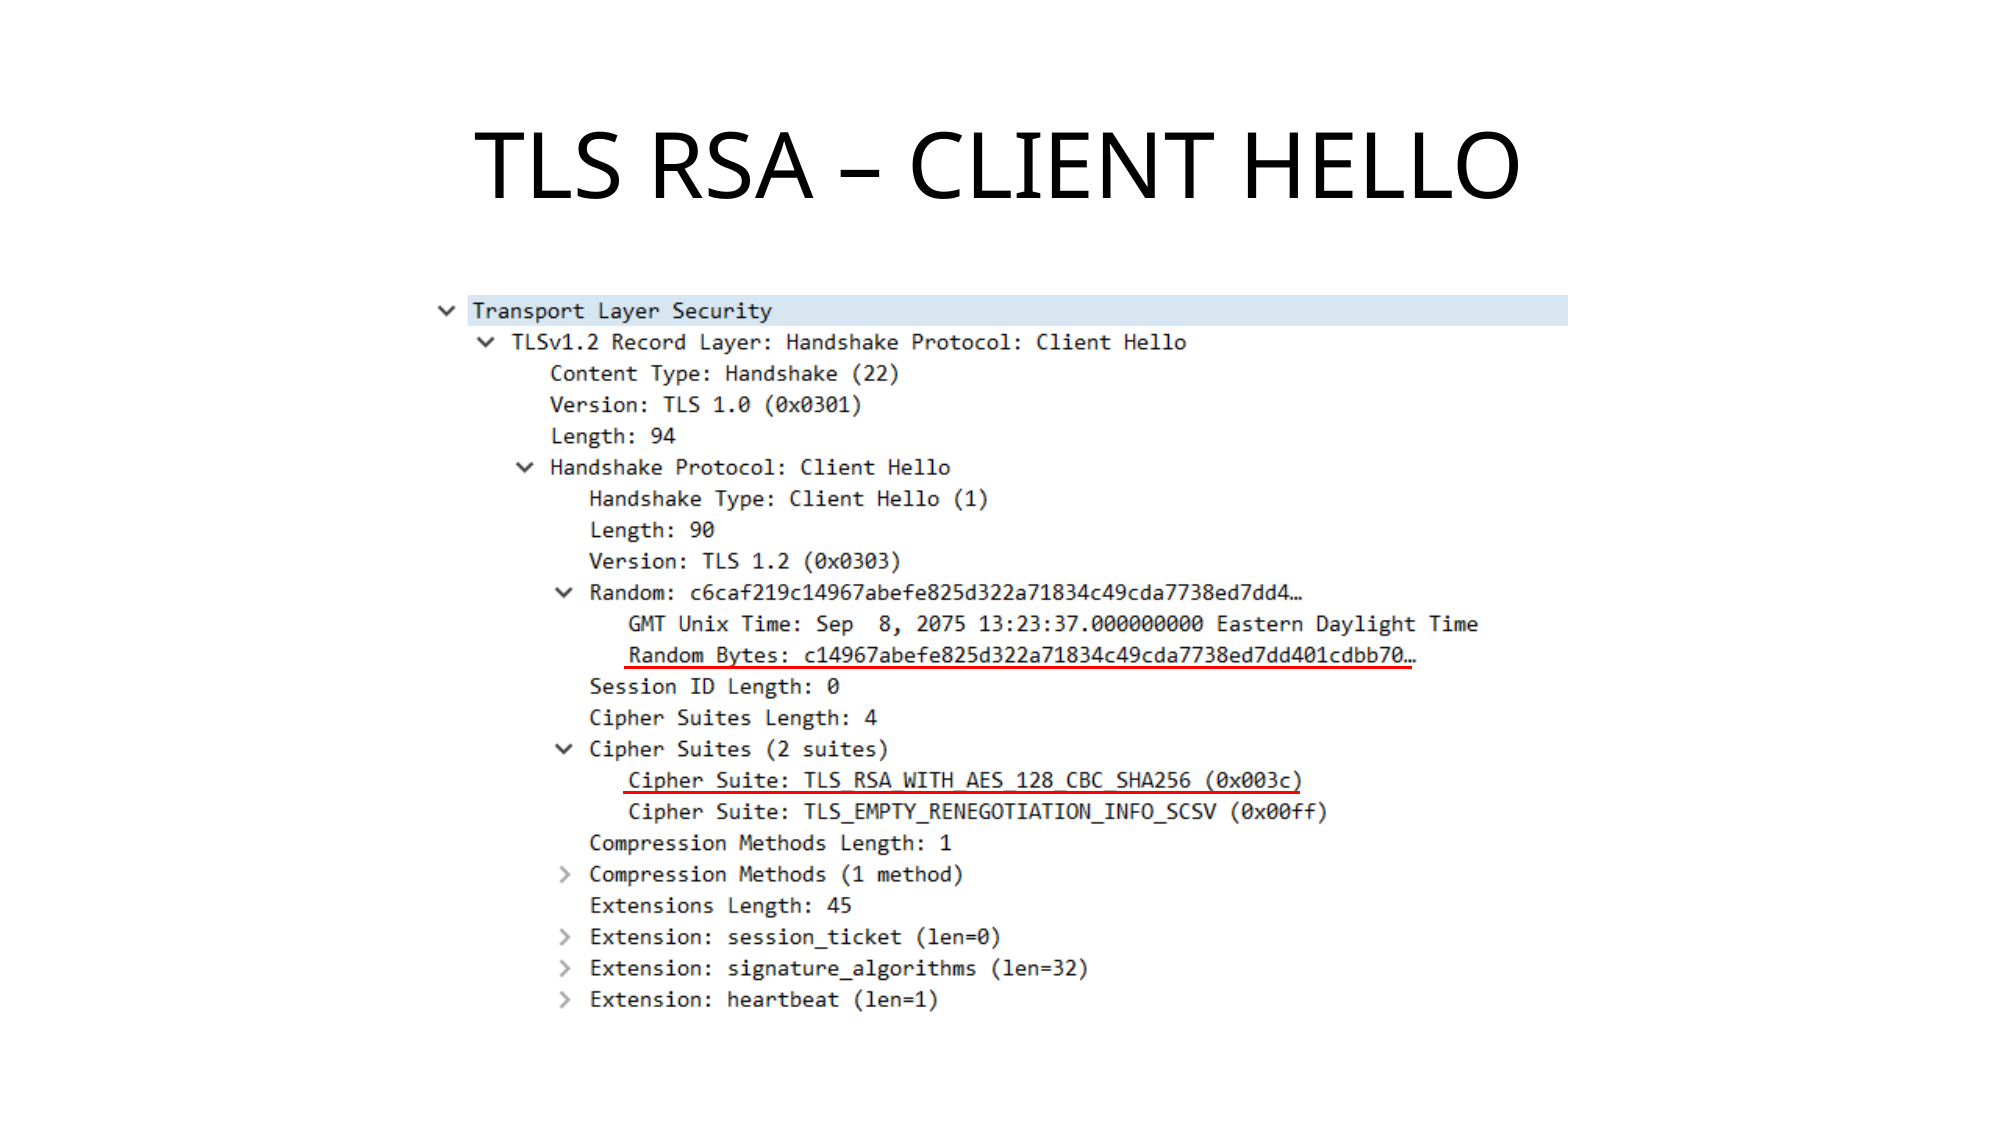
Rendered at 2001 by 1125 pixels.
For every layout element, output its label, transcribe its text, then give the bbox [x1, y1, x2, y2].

title TLS RSA – CLIENT HELLO [137, 59, 1863, 278]
picture [432, 295, 1568, 1018]
